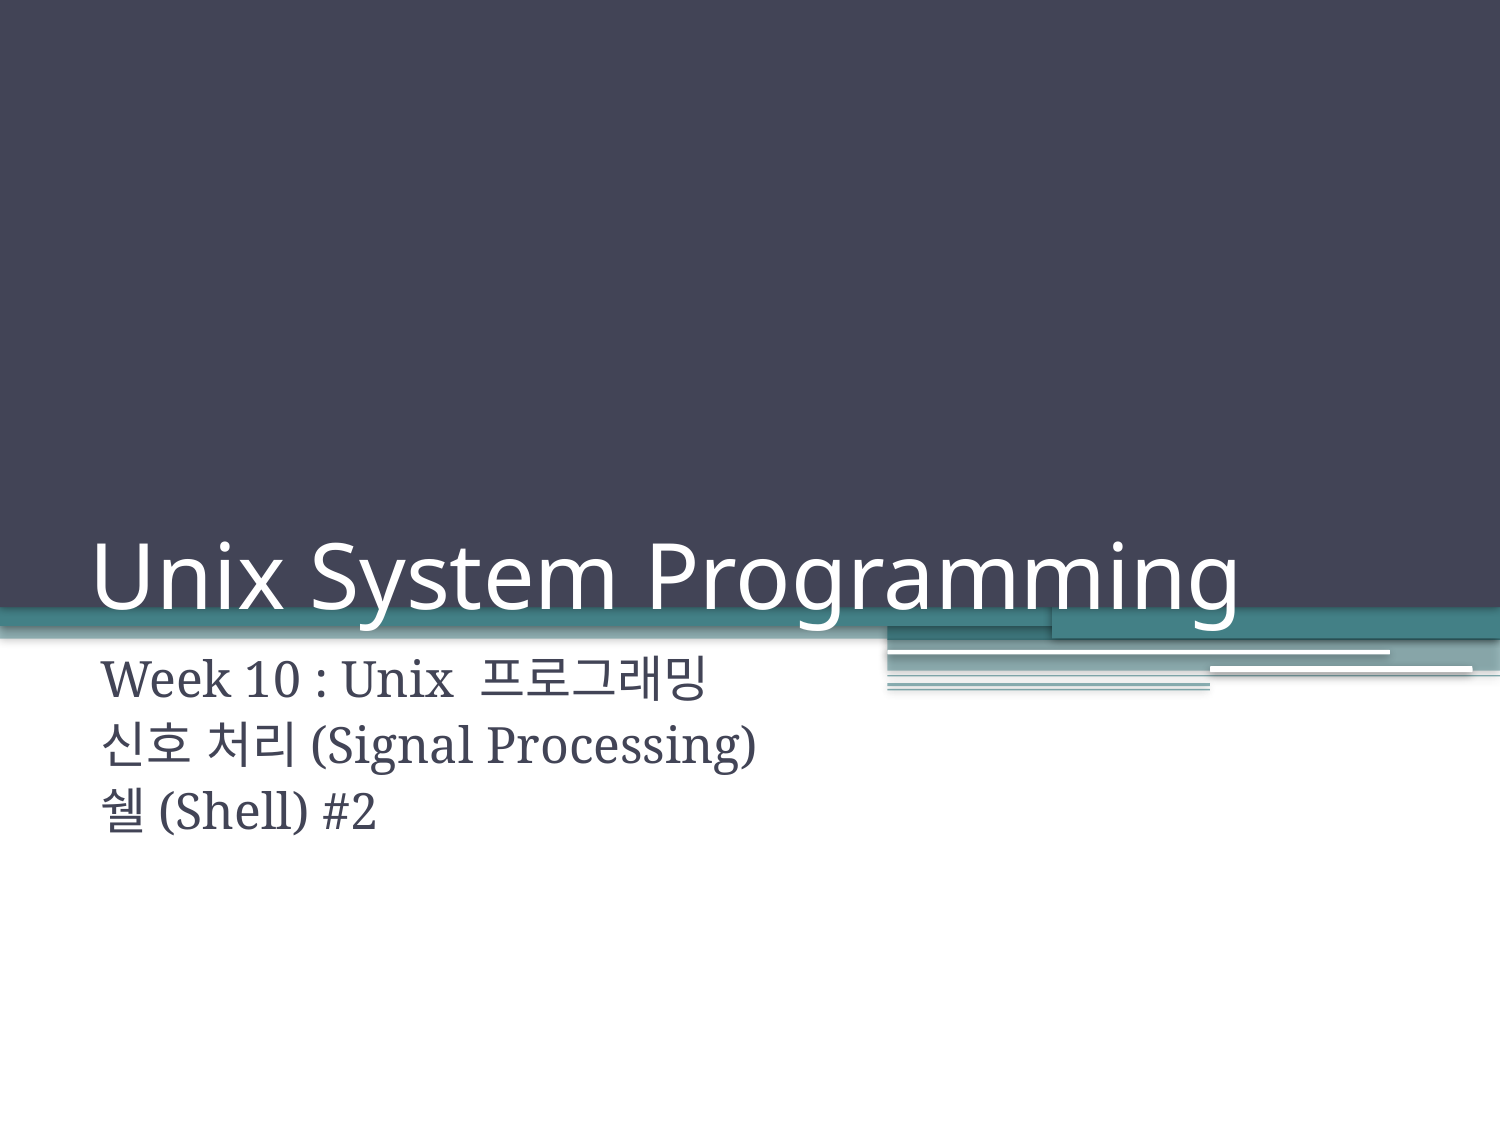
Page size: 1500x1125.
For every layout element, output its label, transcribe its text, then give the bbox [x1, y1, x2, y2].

title Unix System Programming [75, 394, 1463, 636]
subtitle Week 10 : Unix 프로그래밍 신호 처리(Signal Processing) 쉘(Shell) #2 [75, 639, 888, 928]
